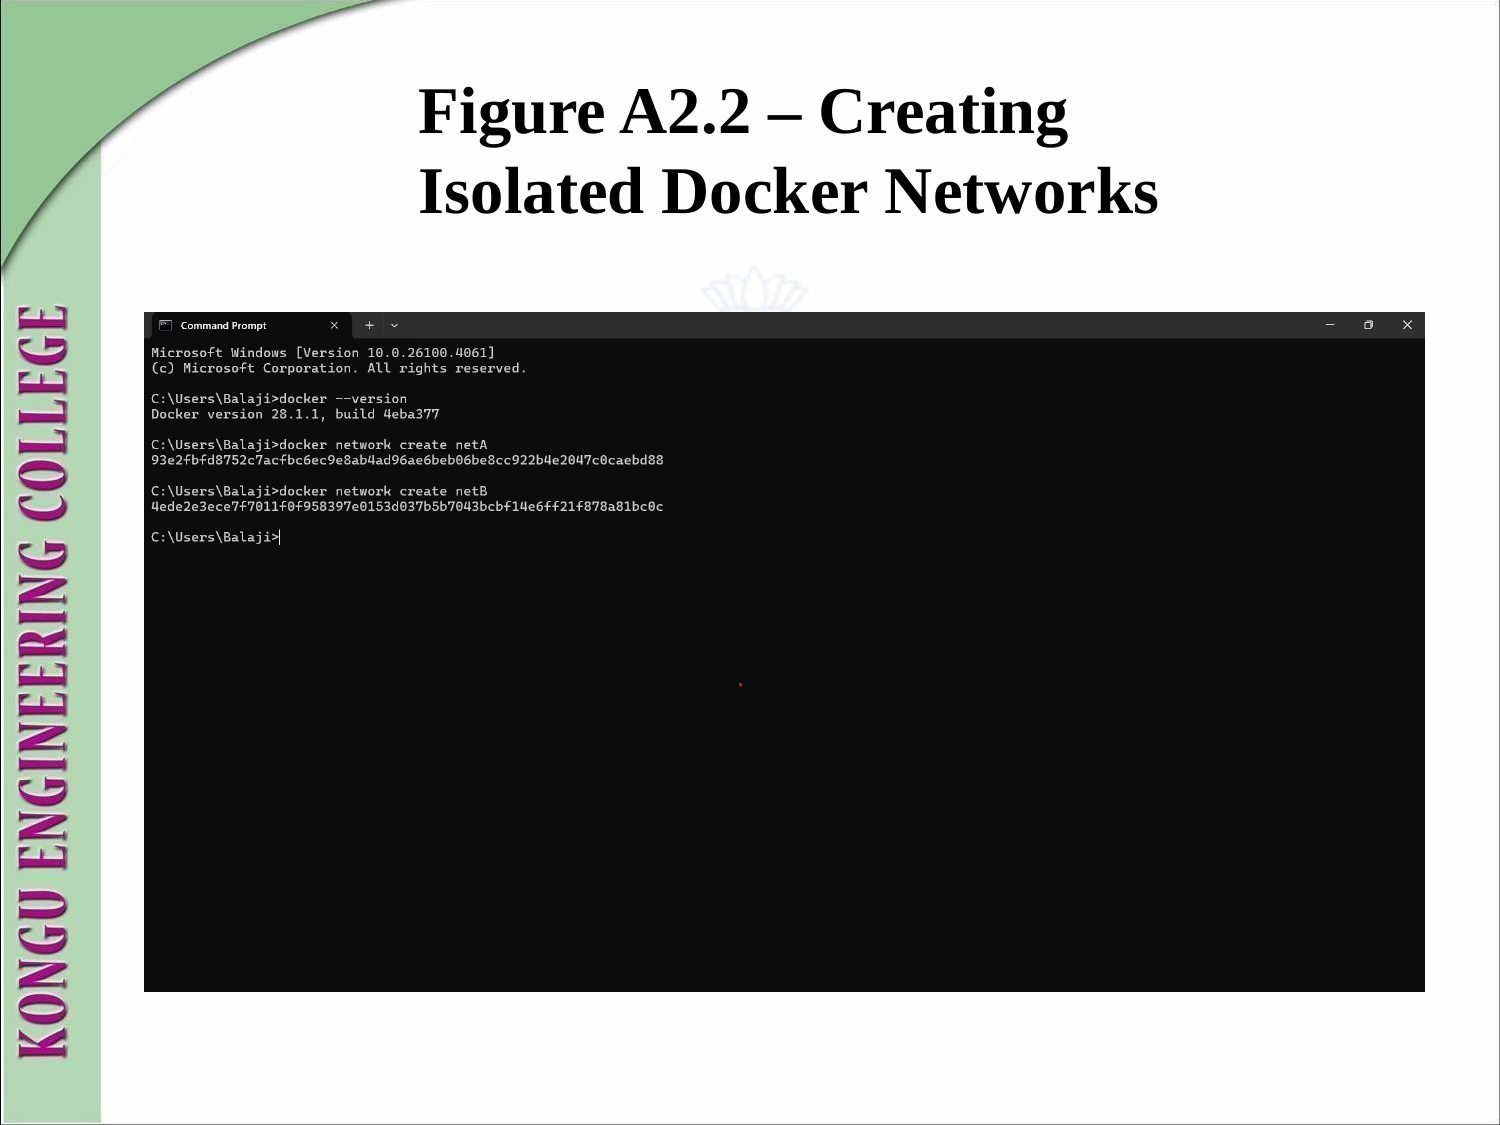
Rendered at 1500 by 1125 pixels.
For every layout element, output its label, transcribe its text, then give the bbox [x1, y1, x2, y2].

picture [0, 0, 1500, 1125]
title Figure A2.2 – Creating Isolated Docker Networks [419, 66, 1187, 229]
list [144, 312, 1426, 993]
